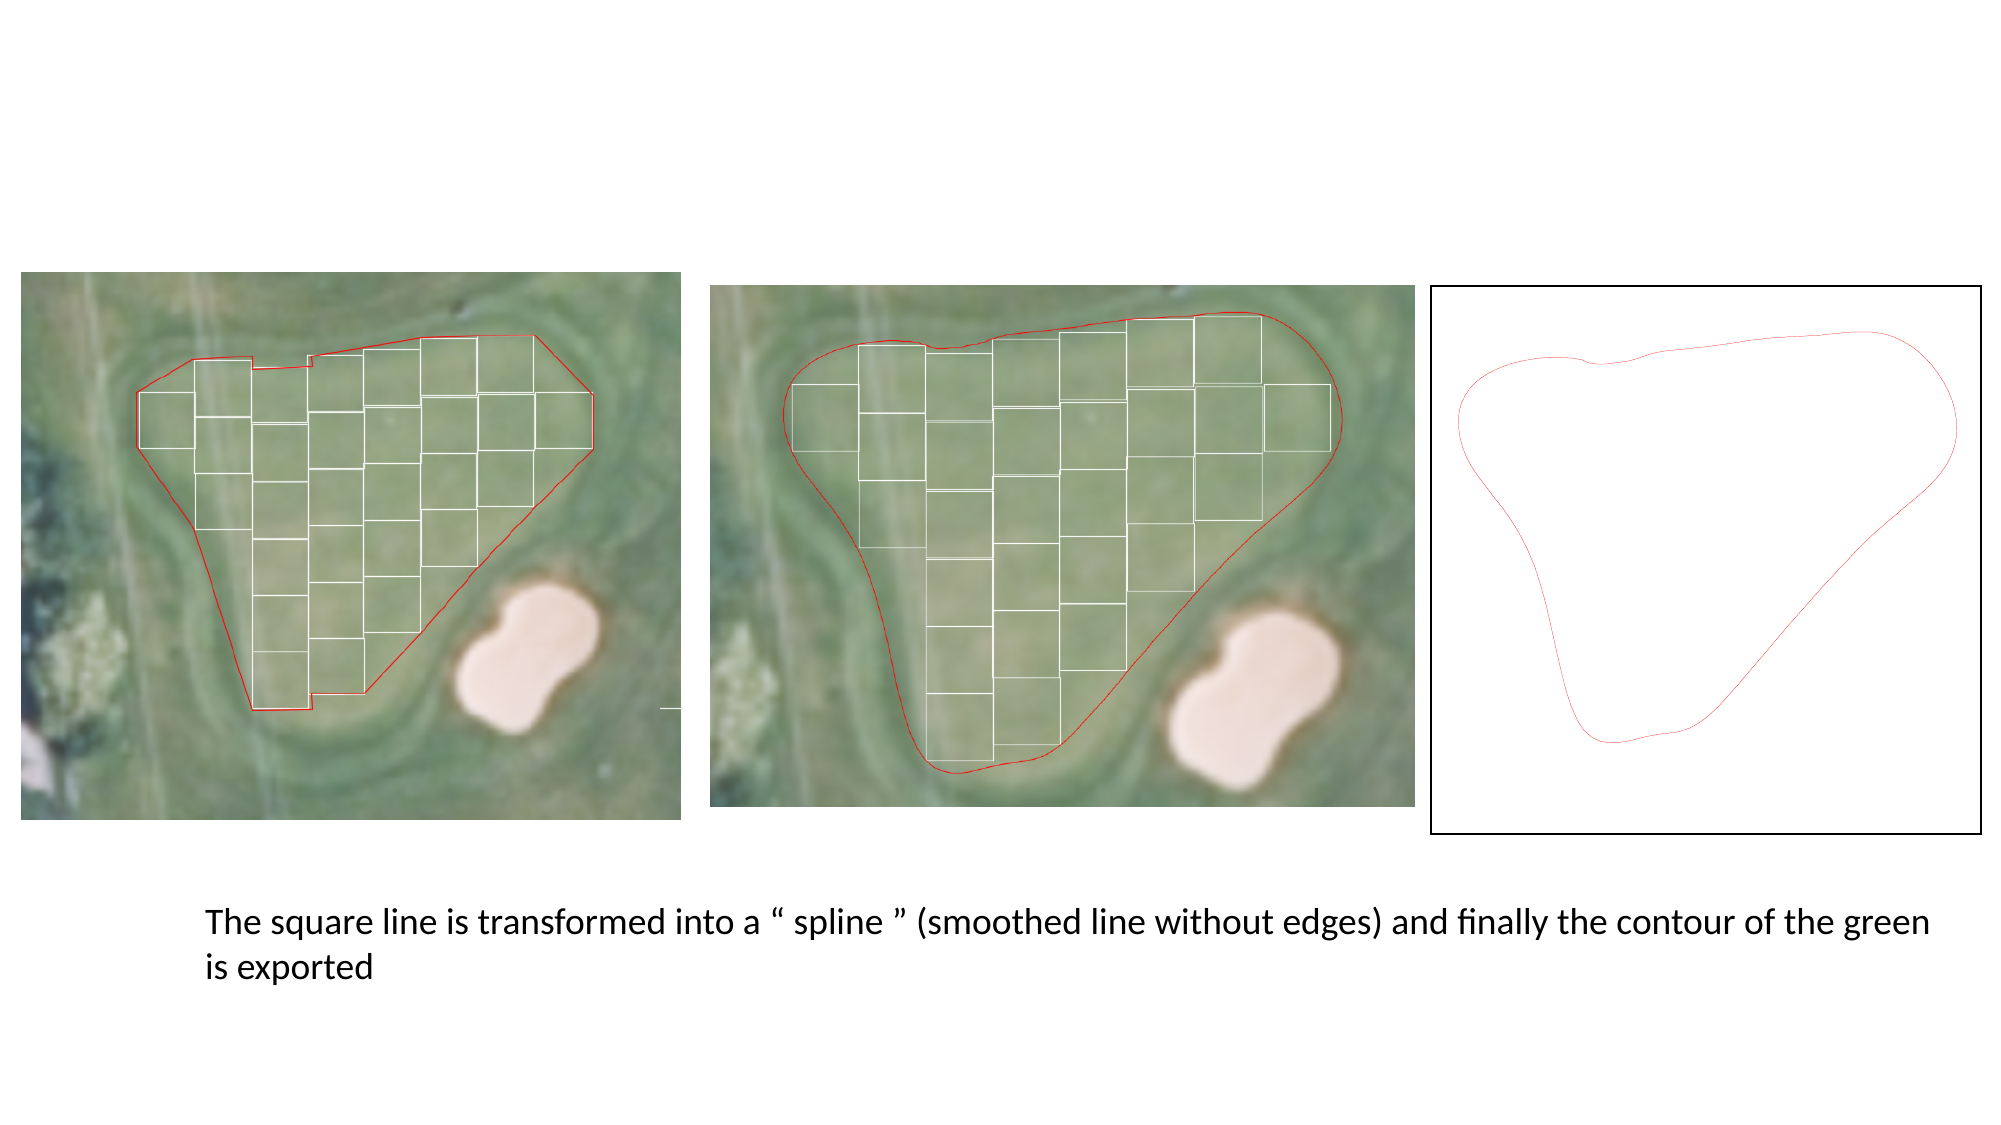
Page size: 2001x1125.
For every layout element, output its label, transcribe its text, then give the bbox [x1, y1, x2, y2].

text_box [1319, 285, 2000, 807]
picture [21, 272, 681, 821]
text_box The square line is transformed into a “ spline ” (smoothed line without edges) and finally the contour of the green is exported [190, 889, 1949, 995]
text_box [1430, 807, 1982, 835]
picture [709, 285, 1319, 807]
